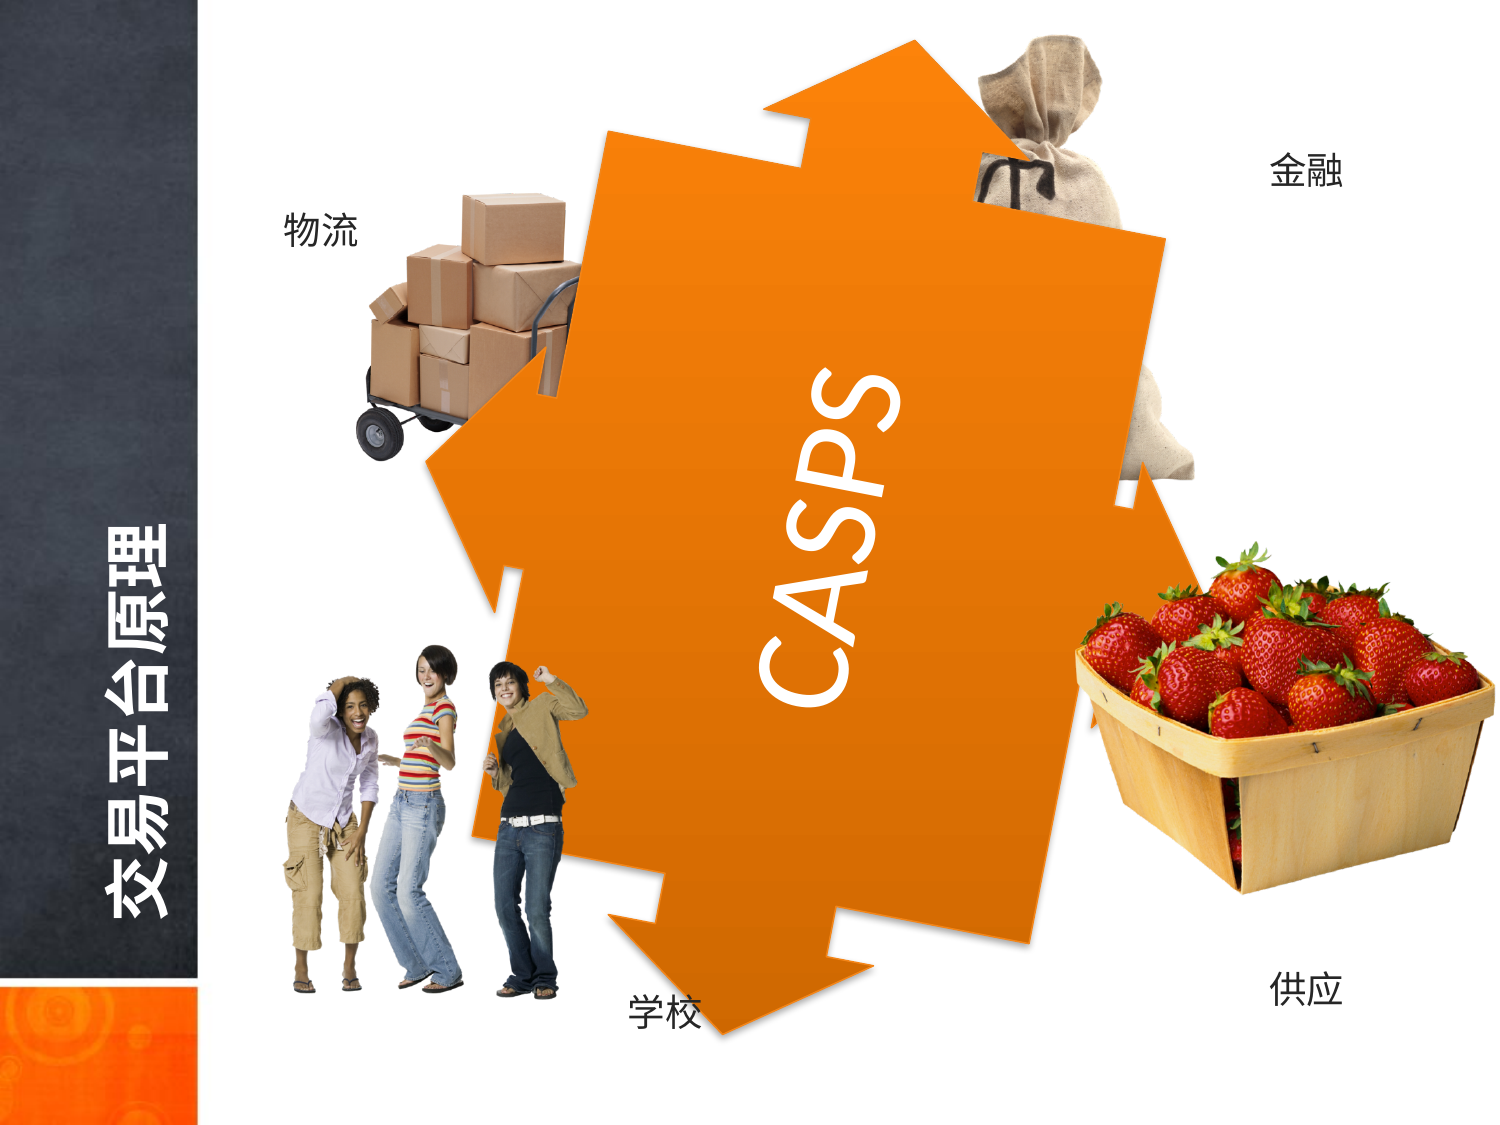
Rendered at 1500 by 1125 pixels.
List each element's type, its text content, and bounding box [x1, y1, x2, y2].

picture [0, 0, 1500, 1125]
text_box 学校 [613, 981, 718, 1041]
text_box 金融 [1254, 139, 1360, 200]
text_box 交易平台原理 [12, 37, 184, 938]
text_box CASPS [445, 71, 1177, 1036]
text_box 供应 [1254, 958, 1360, 1018]
text_box 物流 [269, 199, 344, 260]
